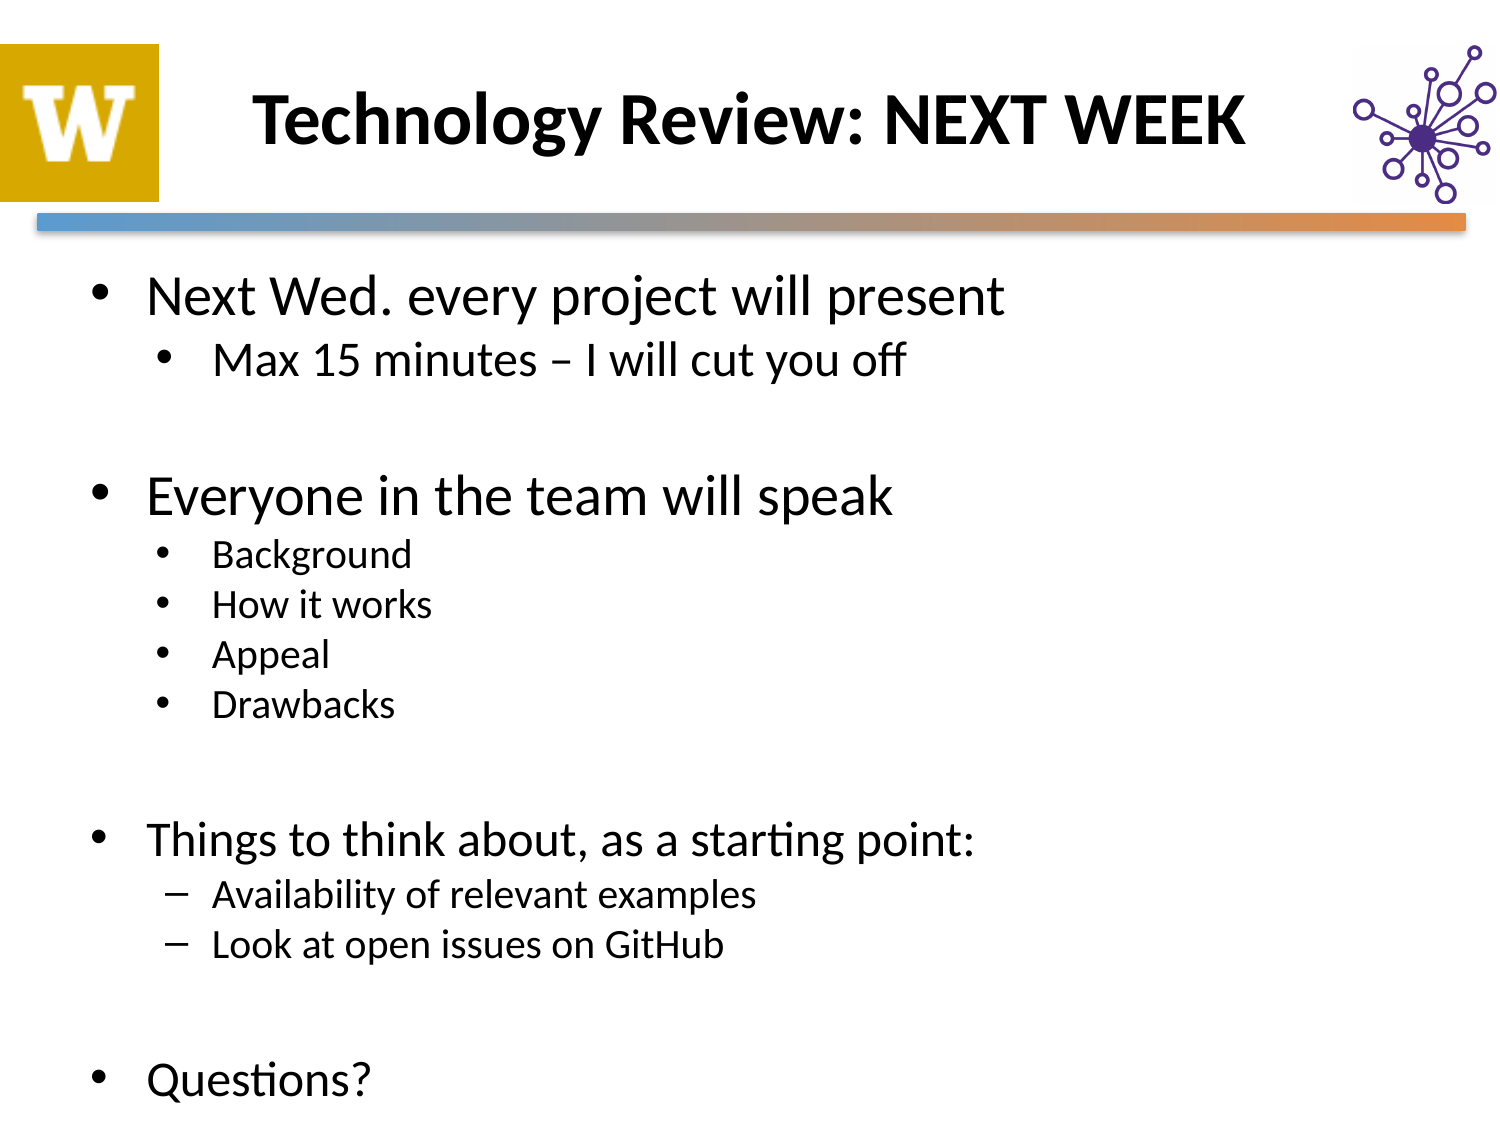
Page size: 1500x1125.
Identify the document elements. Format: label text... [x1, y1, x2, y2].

title Technology Review: NEXT WEEK [75, 62, 1425, 200]
list Next Wed. every project will present Max 15 minutes – I will cut you off Everyone in the team will speak Background How it works Appeal Drawbacks Things to think about, as a starting point: Availability of relevant examples Look at open issues on GitHub Questions? [75, 249, 1425, 1068]
picture [1353, 45, 1497, 204]
picture [0, 44, 159, 202]
